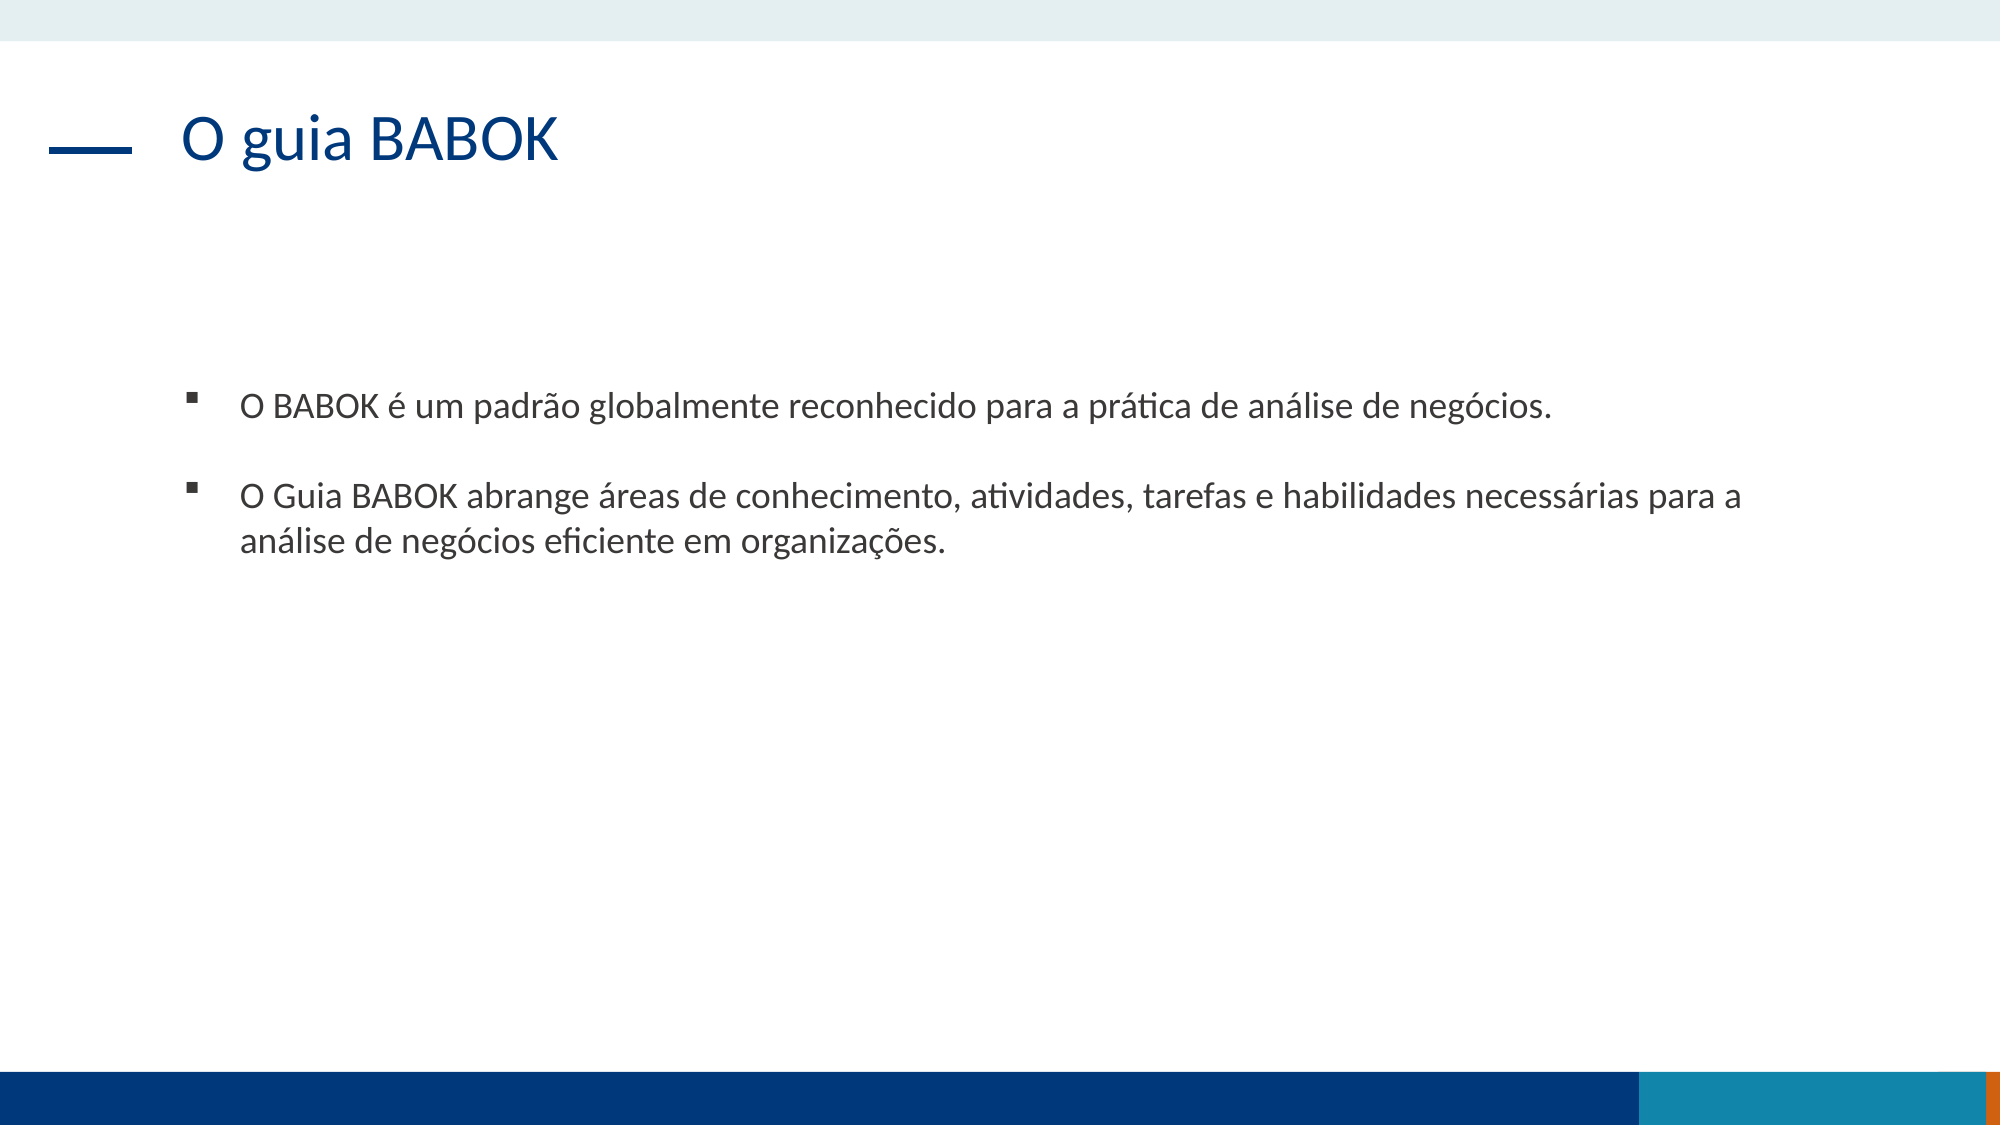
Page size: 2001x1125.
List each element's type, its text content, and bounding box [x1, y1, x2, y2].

list O guia BABOK [167, 95, 1833, 237]
text_box O BABOK é um padrão globalmente reconhecido para a prática de análise de negócios. O Guia BABOK abrange áreas de conhecimento, atividades, tarefas e habilidades necessárias para a análise de negócios eficiente em organizações. [168, 373, 1833, 568]
